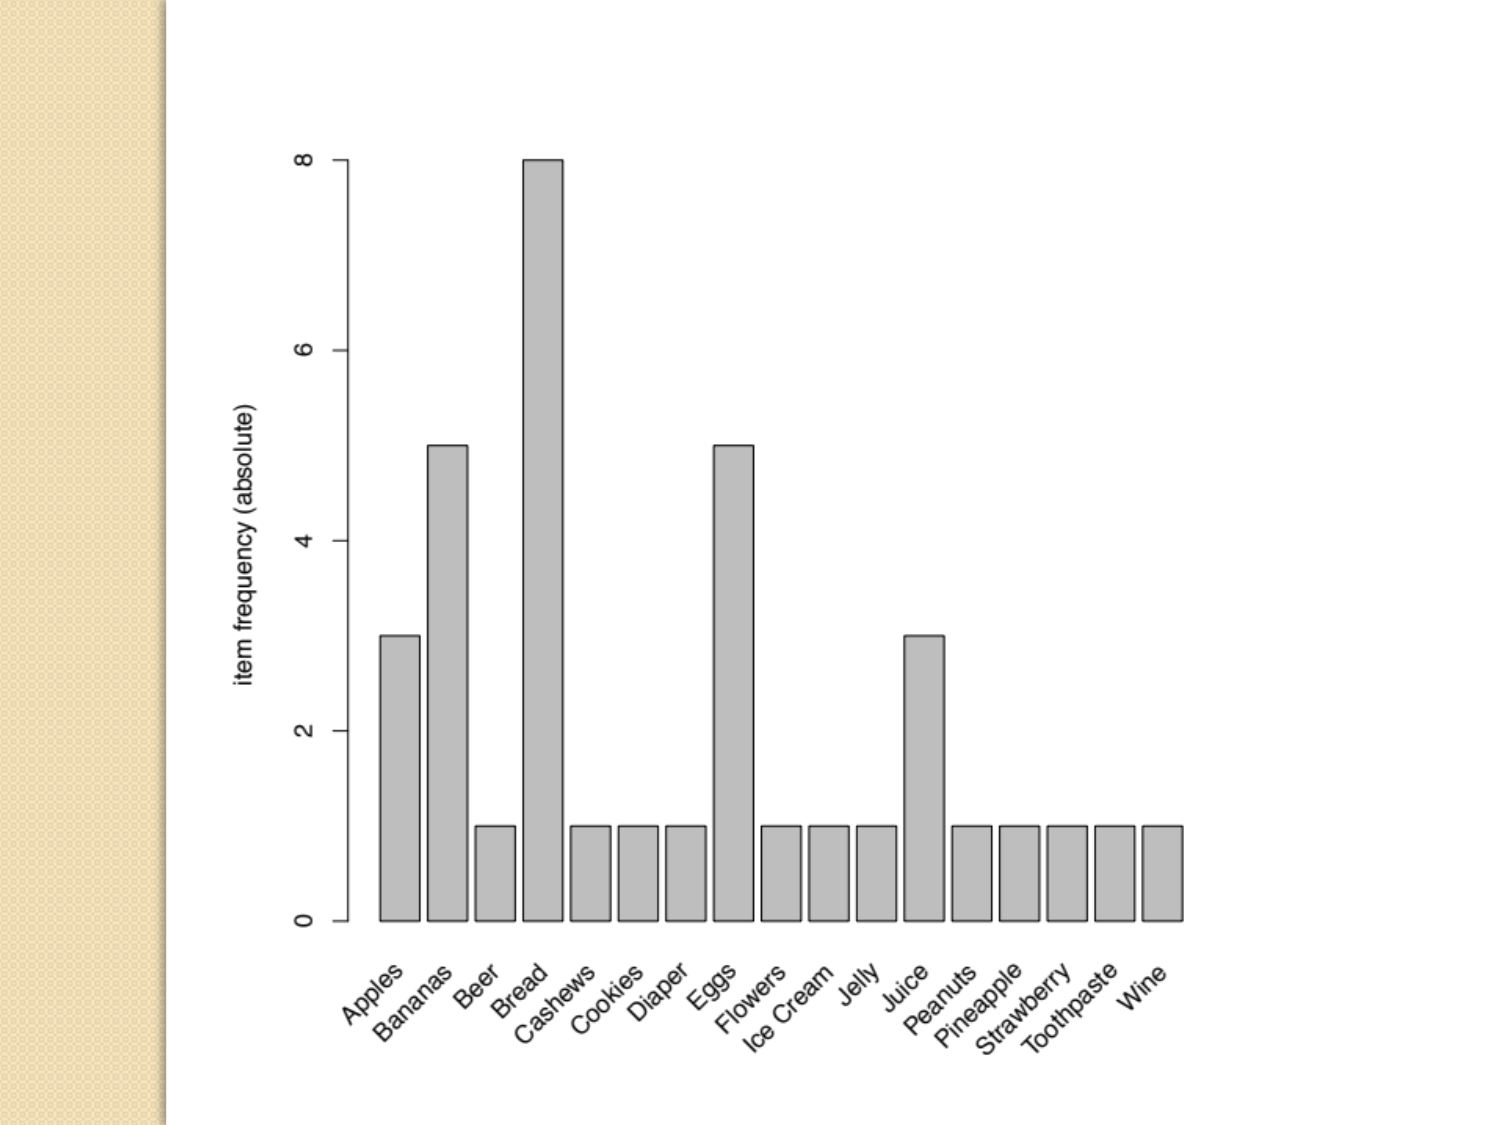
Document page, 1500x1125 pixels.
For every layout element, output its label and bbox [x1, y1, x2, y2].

picture [224, 37, 1276, 1088]
